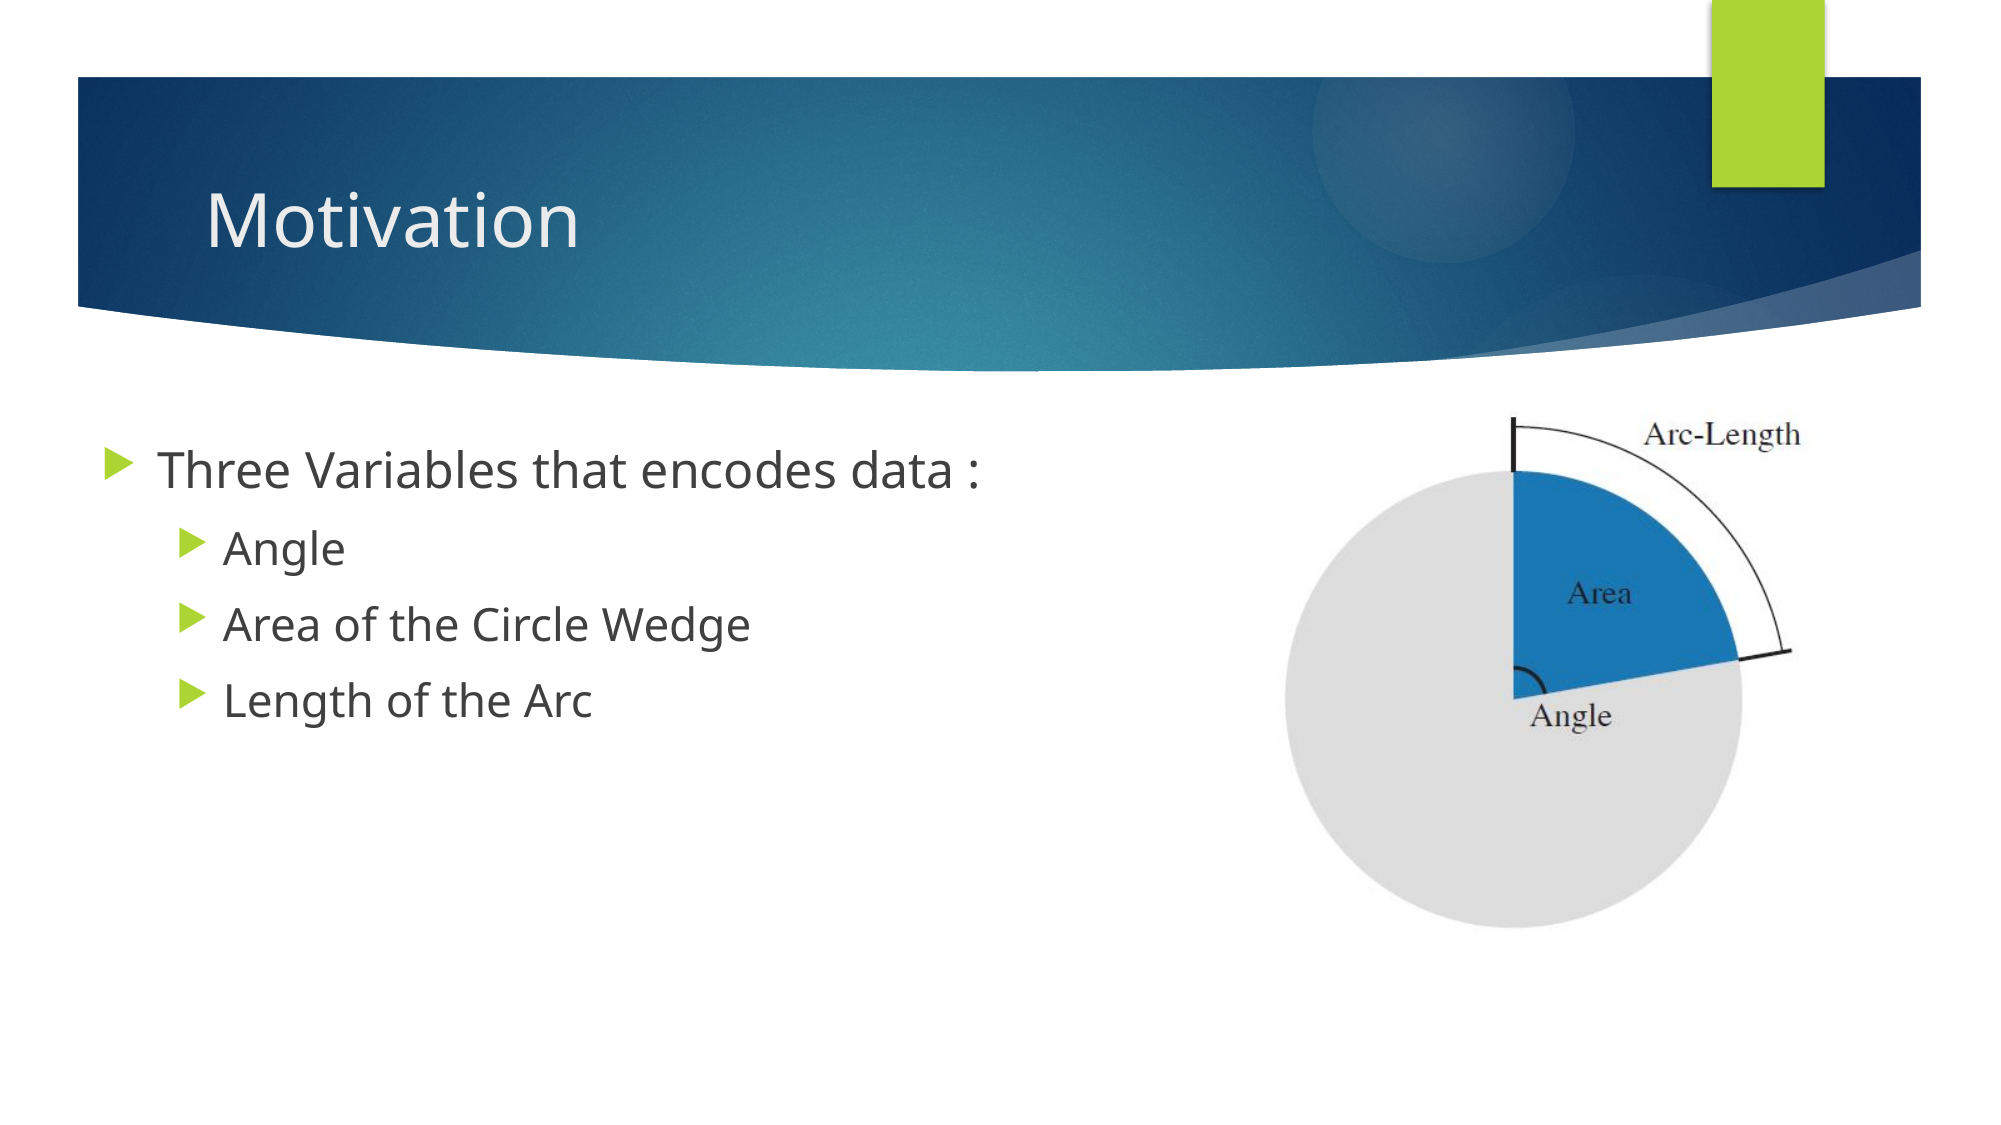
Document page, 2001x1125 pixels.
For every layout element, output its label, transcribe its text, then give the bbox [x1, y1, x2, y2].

list Three Variables that encodes data : Angle Area of the Circle Wedge Length of the Arc [86, 431, 1755, 1055]
title Motivation [189, 159, 1627, 276]
picture [1038, 370, 2000, 964]
